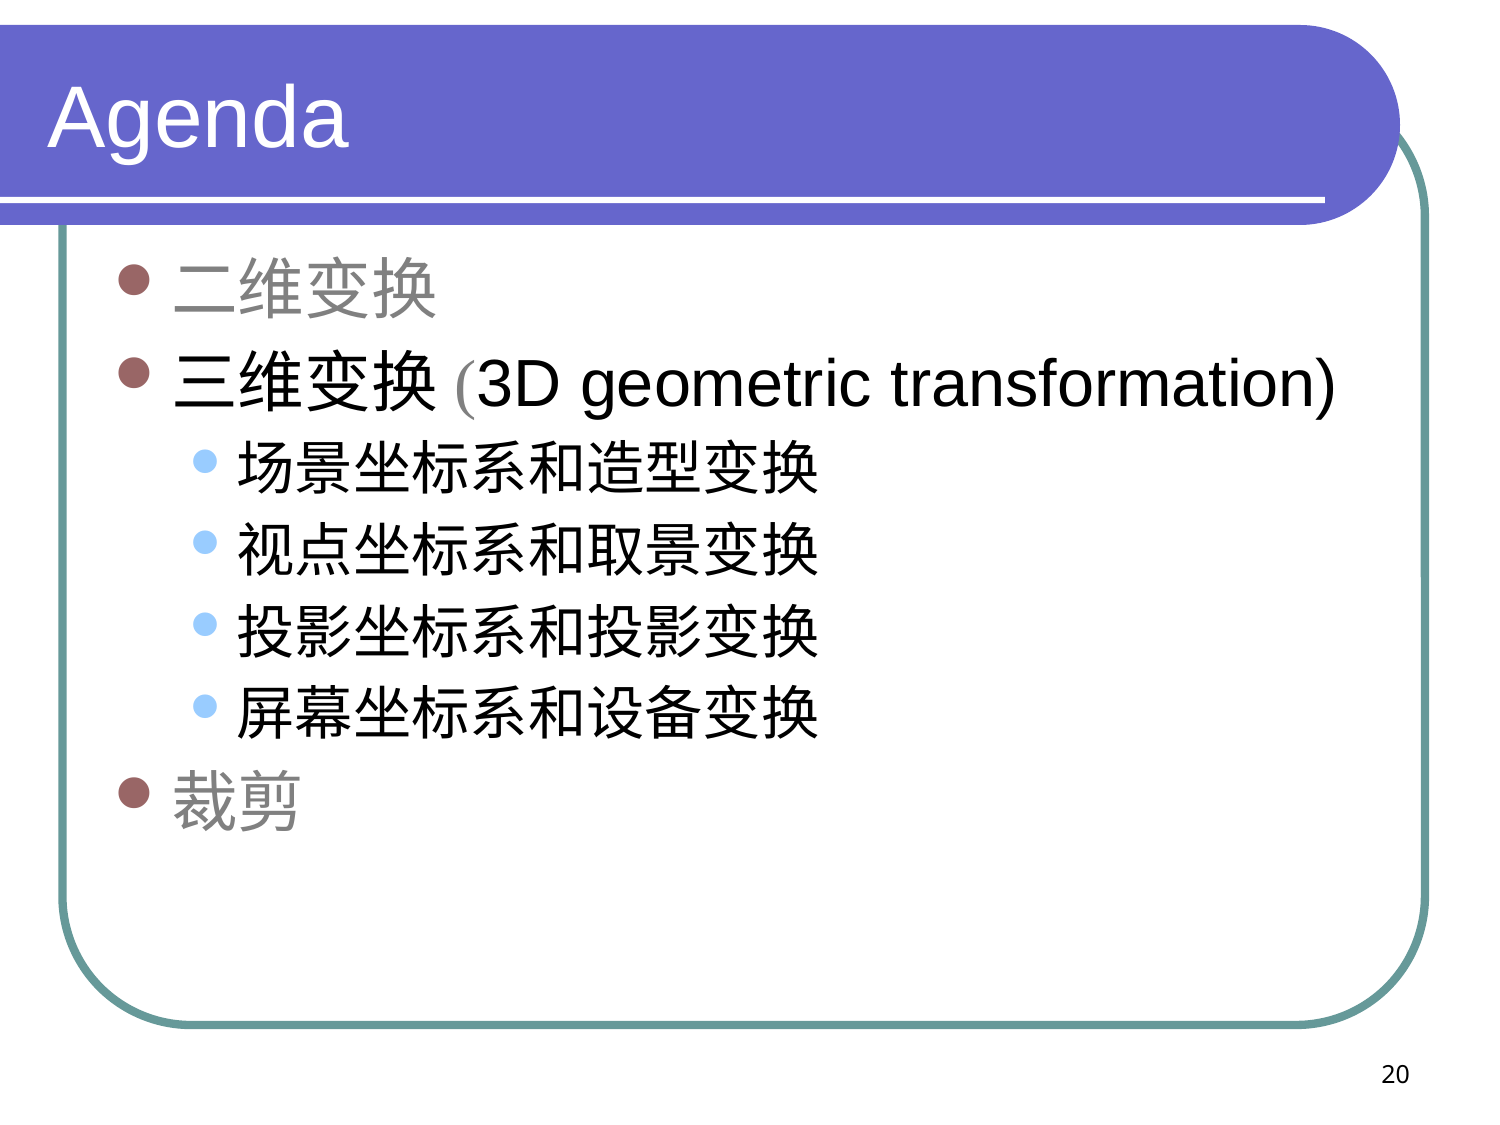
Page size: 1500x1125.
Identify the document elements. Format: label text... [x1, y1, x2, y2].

title Agenda [31, 37, 1348, 188]
list 二维变换 三维变换(3D geometric transformation) 场景坐标系和造型变换 视点坐标系和取景变换 投影坐标系和投影变换 屏幕坐标系和设备变换 裁剪 [99, 238, 1401, 1012]
slide_number 20 [1074, 1024, 1426, 1101]
